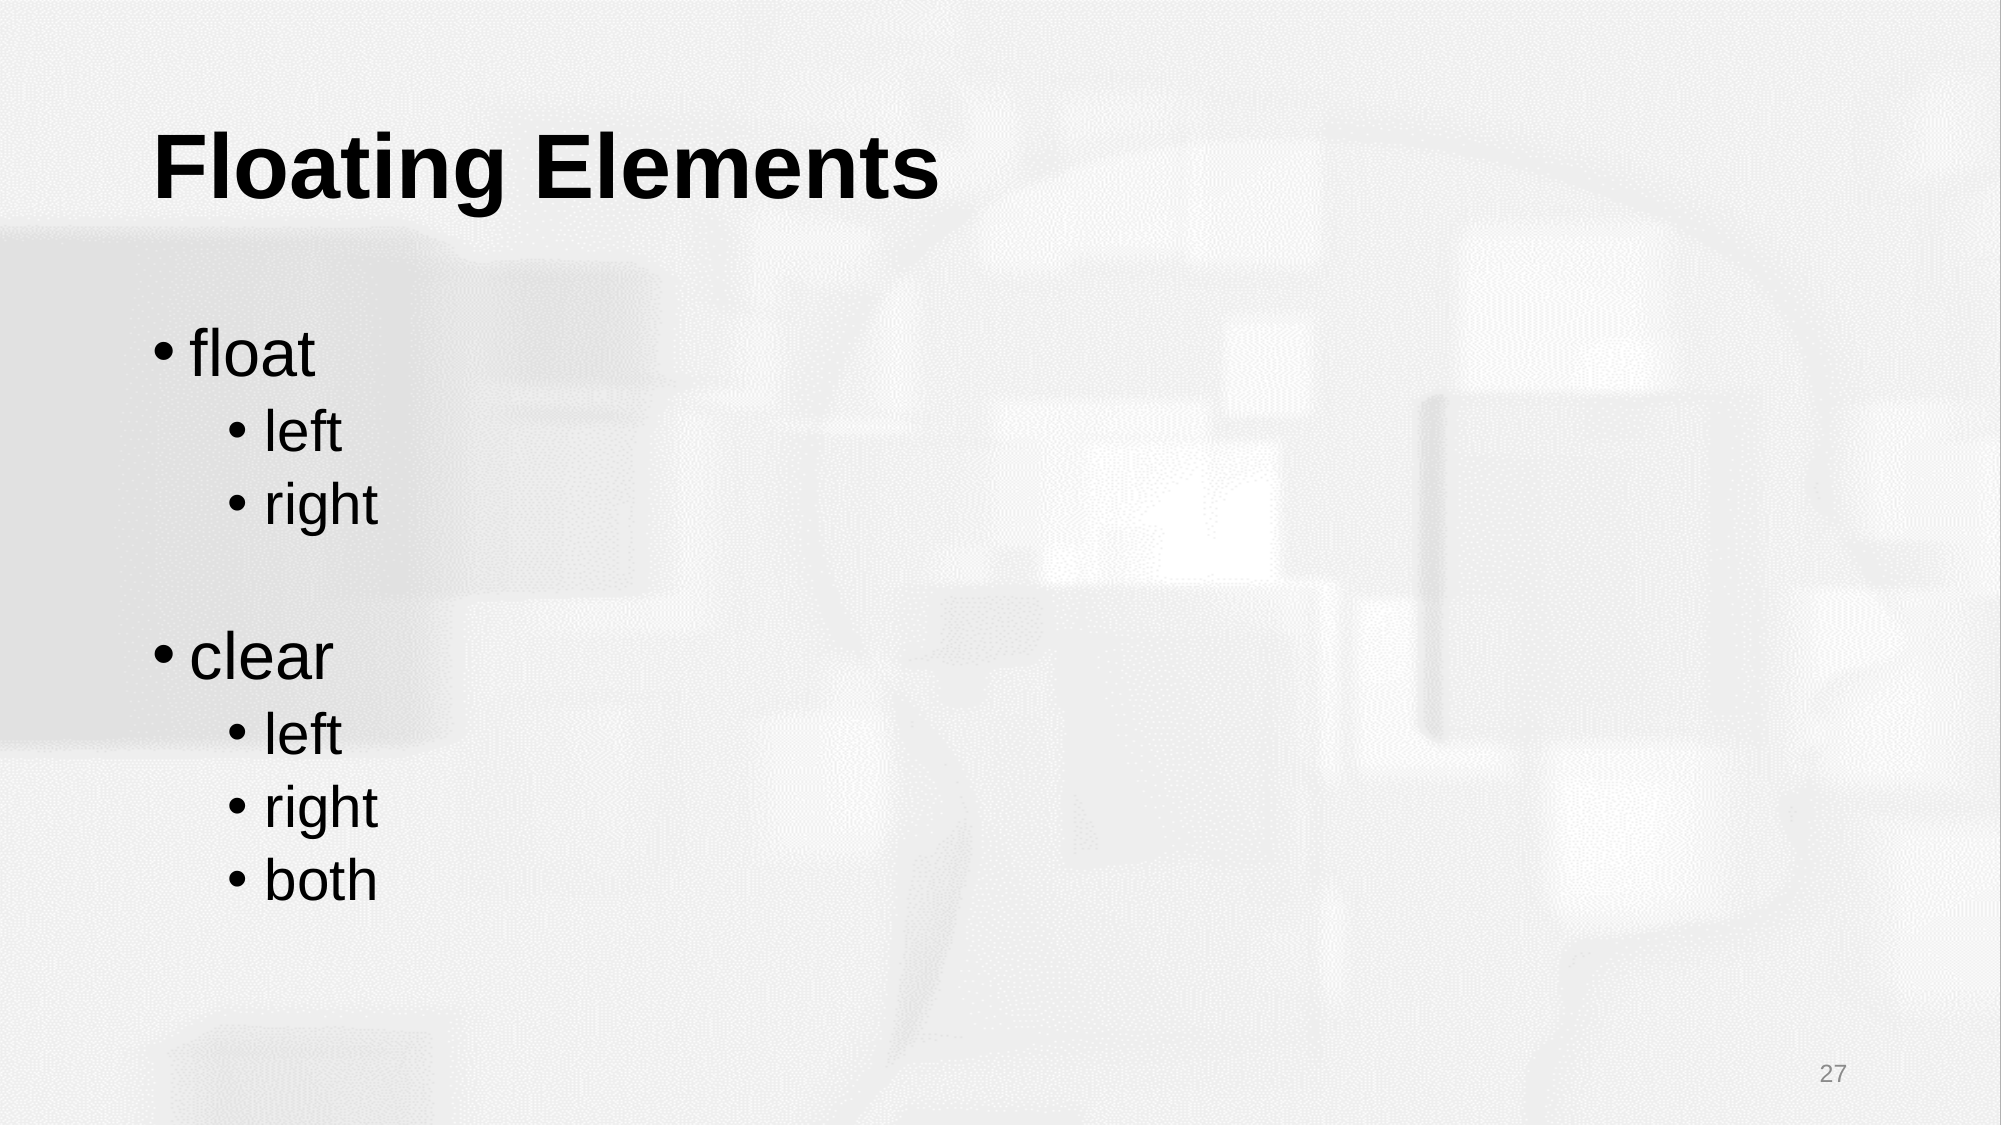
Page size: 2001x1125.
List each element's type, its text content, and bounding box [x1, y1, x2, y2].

title Floating Elements [137, 59, 1863, 278]
slide_number 27 [1412, 1042, 1863, 1103]
list float left right clear left right both [137, 311, 1863, 1025]
picture [0, 0, 2001, 1125]
